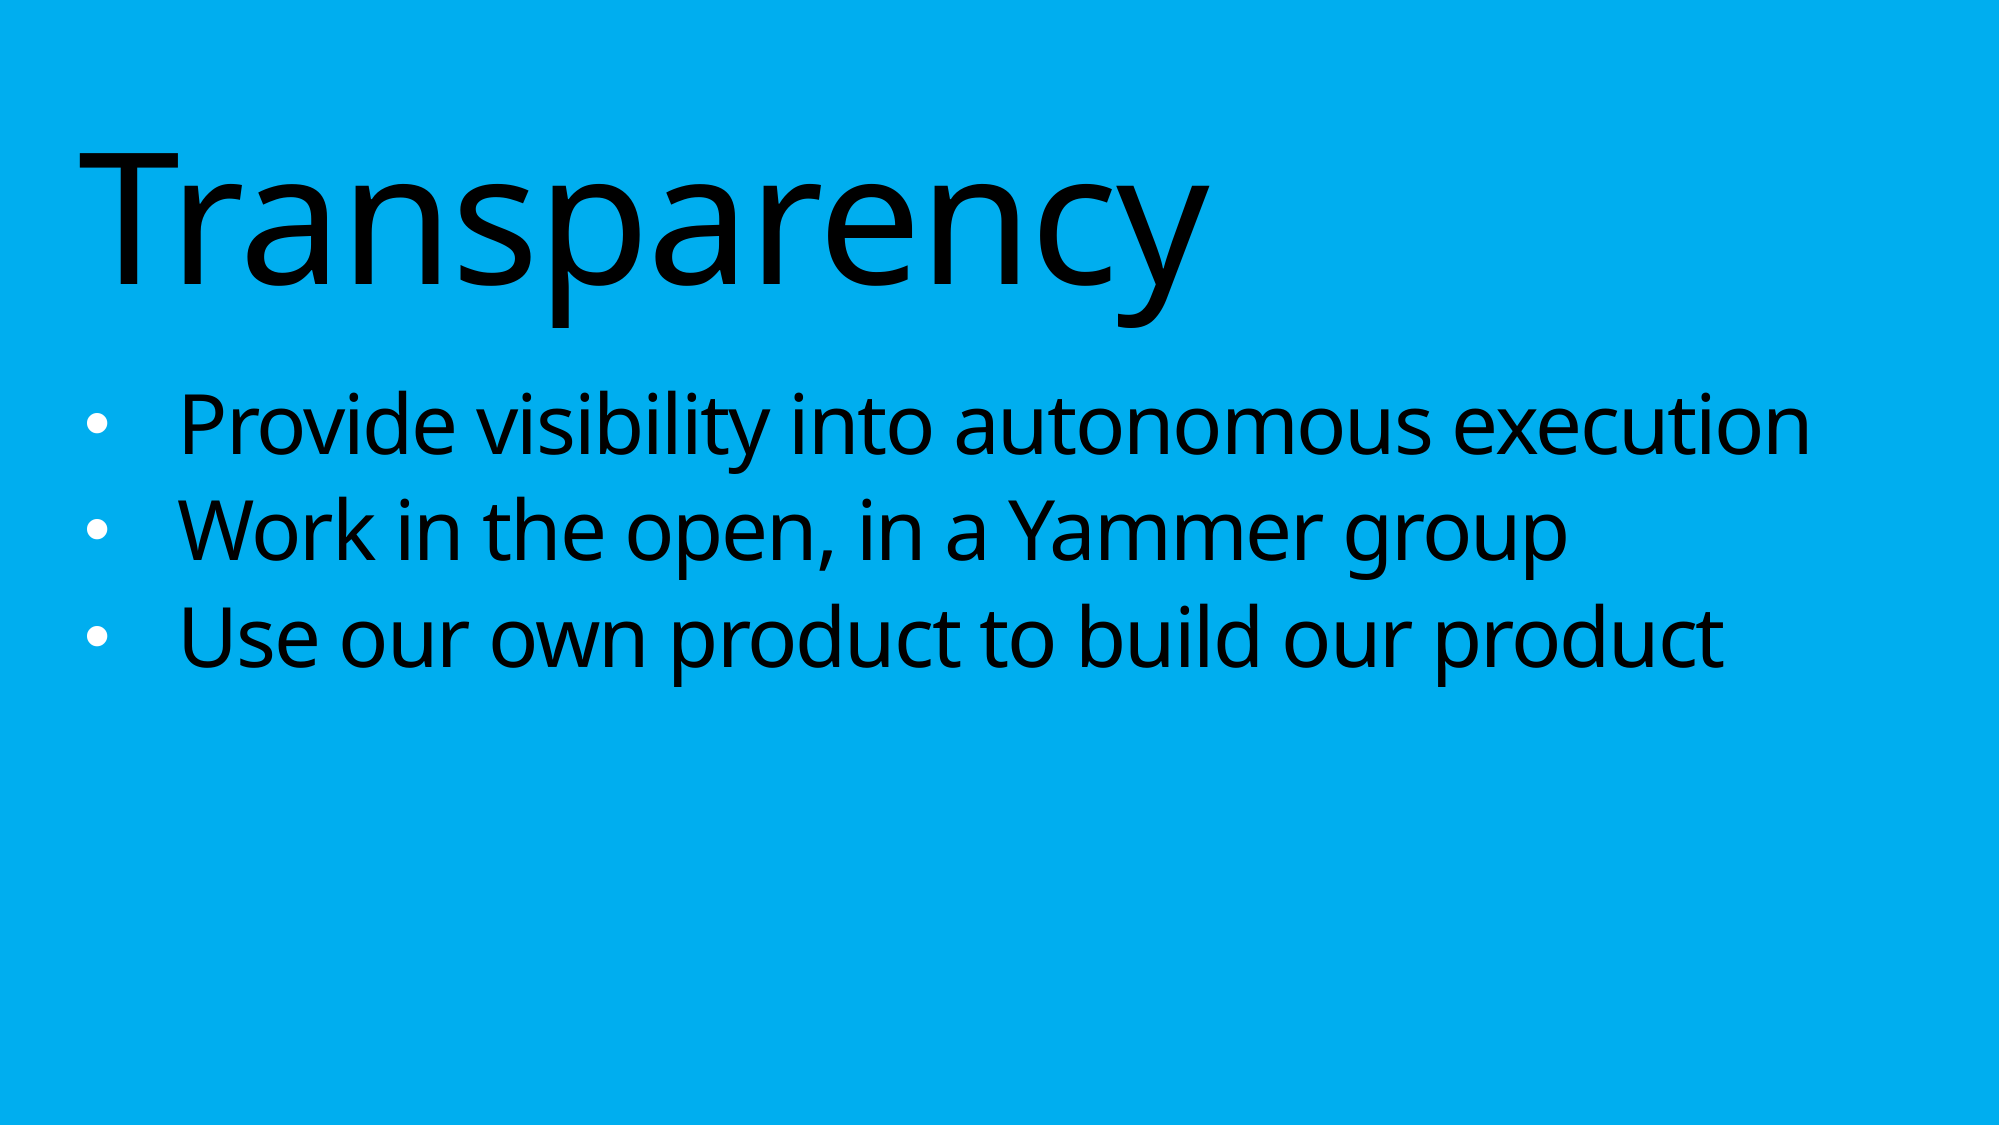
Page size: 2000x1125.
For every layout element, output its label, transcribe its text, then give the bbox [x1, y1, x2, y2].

list Transparency [79, 125, 1921, 330]
list Provide visibility into autonomous execution Work in the open, in a Yammer group Use our own product to build our product [84, 382, 1926, 697]
